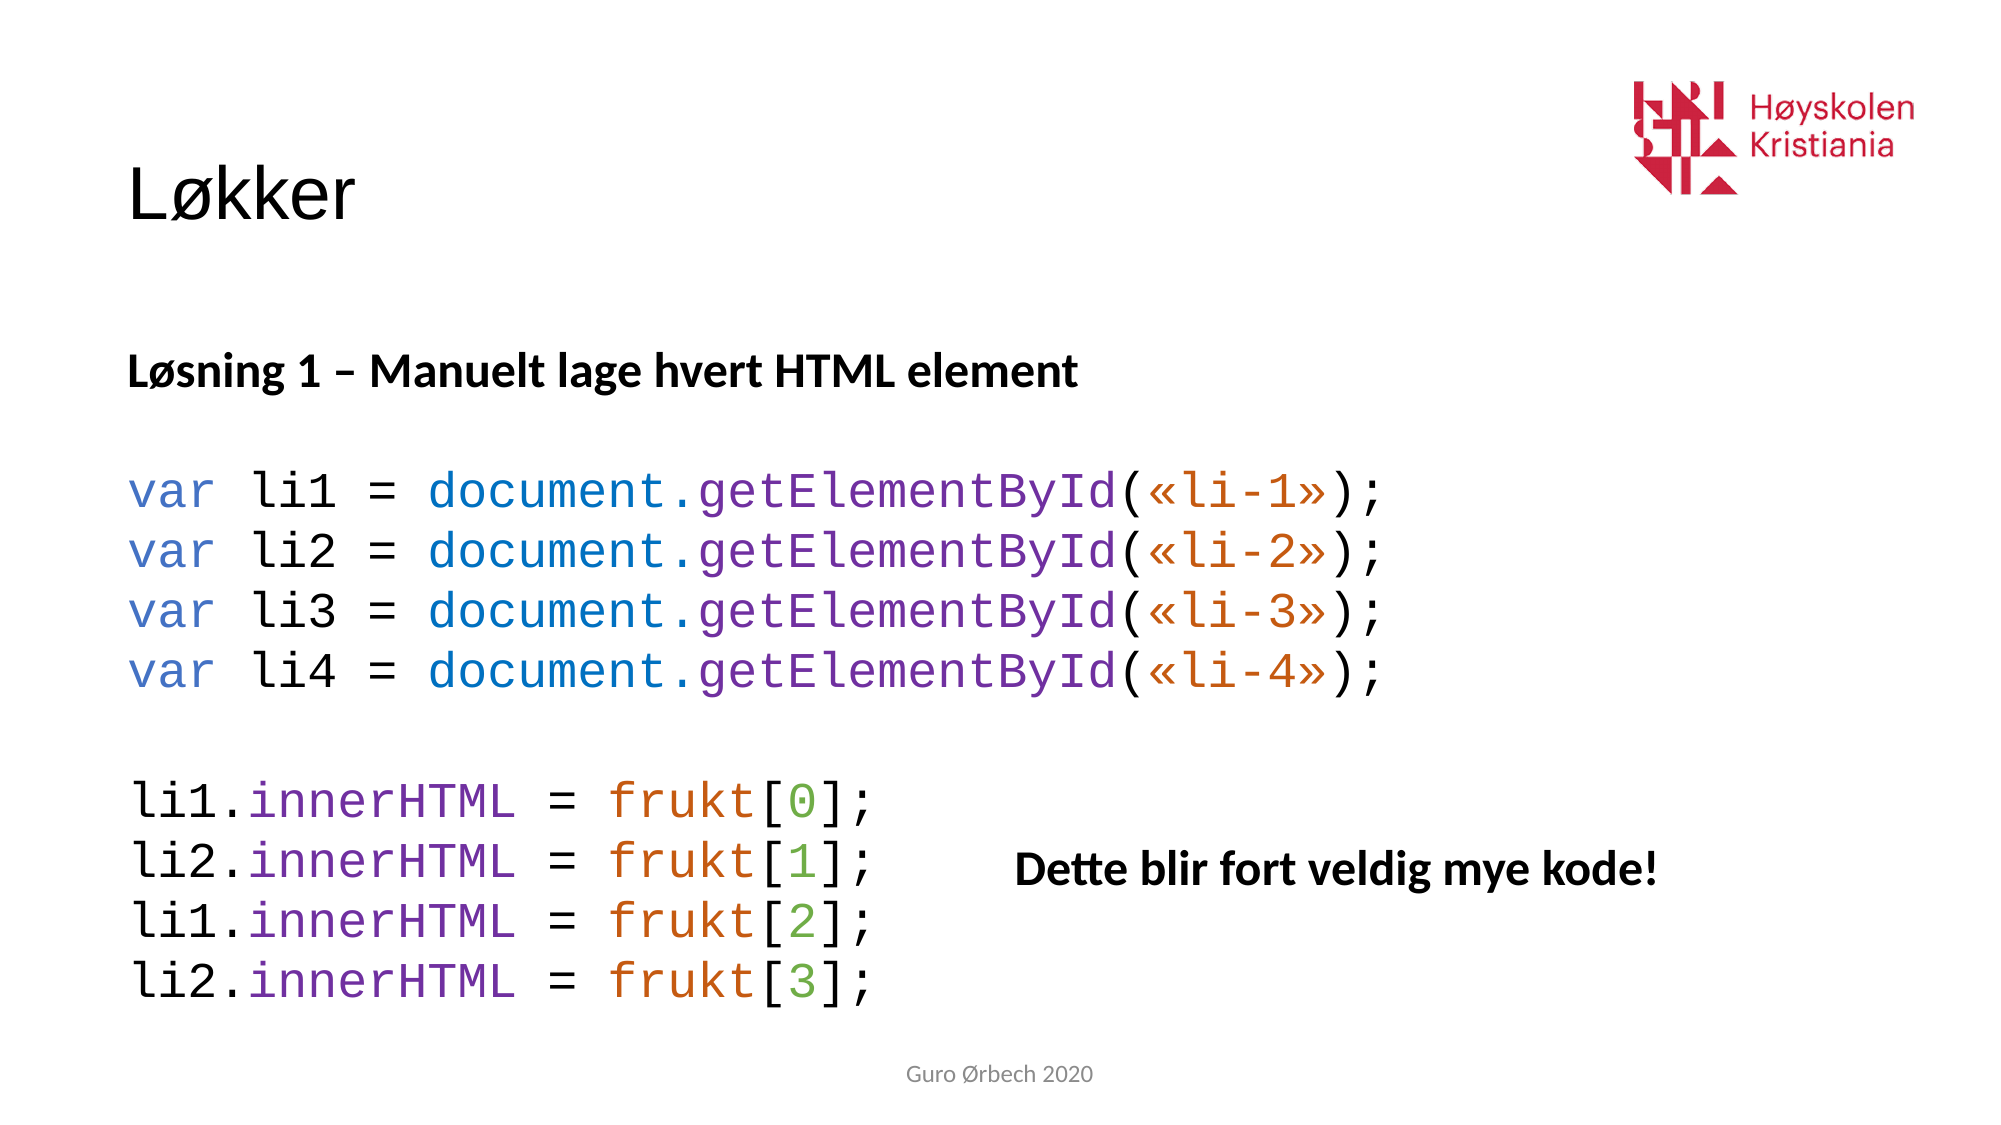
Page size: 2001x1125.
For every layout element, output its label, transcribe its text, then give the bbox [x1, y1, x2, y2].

text_box Dette blir fort veldig mye kode! [999, 828, 1706, 903]
picture [1634, 59, 1920, 221]
text_box Løsning 1 – Manuelt lage hvert HTML element var li1 = document.getElementById(«li-1»); var li2 = document.getElementById(«li-2»); var li3 = document.getElementById(«li-3»); var li4 = document.getElementById(«li-4»); li1.innerHTML = frukt[0]; li2.innerHTML = frukt[1]; li1.innerHTML = frukt[2]; li2.innerHTML = frukt[3]; [112, 329, 1706, 1125]
text_box Løkker [112, 115, 1196, 276]
